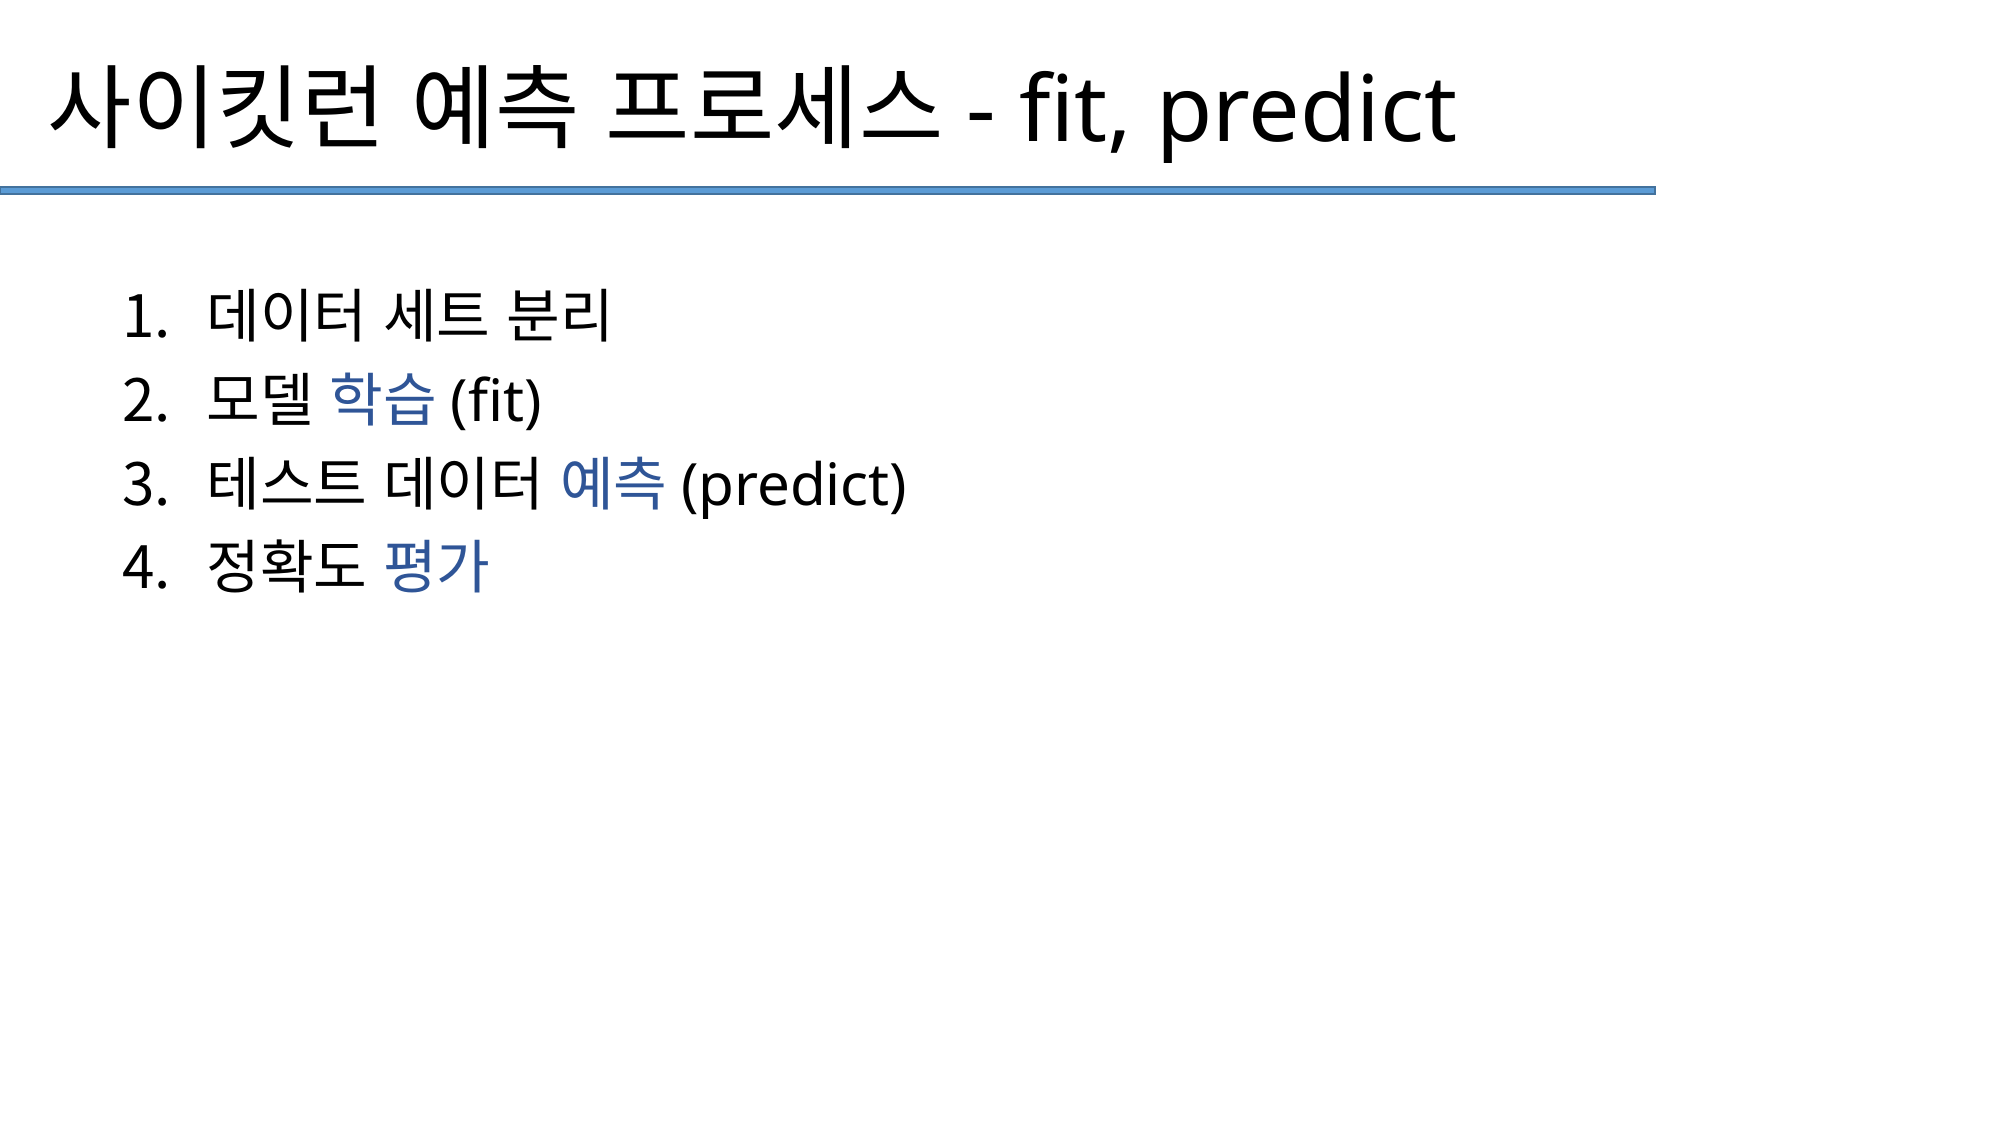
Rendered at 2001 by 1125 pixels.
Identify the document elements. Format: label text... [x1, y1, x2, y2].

list 데이터 세트 분리 모델 학습(fit) 테스트 데이터 예측(predict) 정확도 평가 [107, 280, 1833, 994]
text_box [0, 186, 1656, 195]
title 사이킷런 예측 프로세스- fit, predict [32, 3, 1758, 221]
